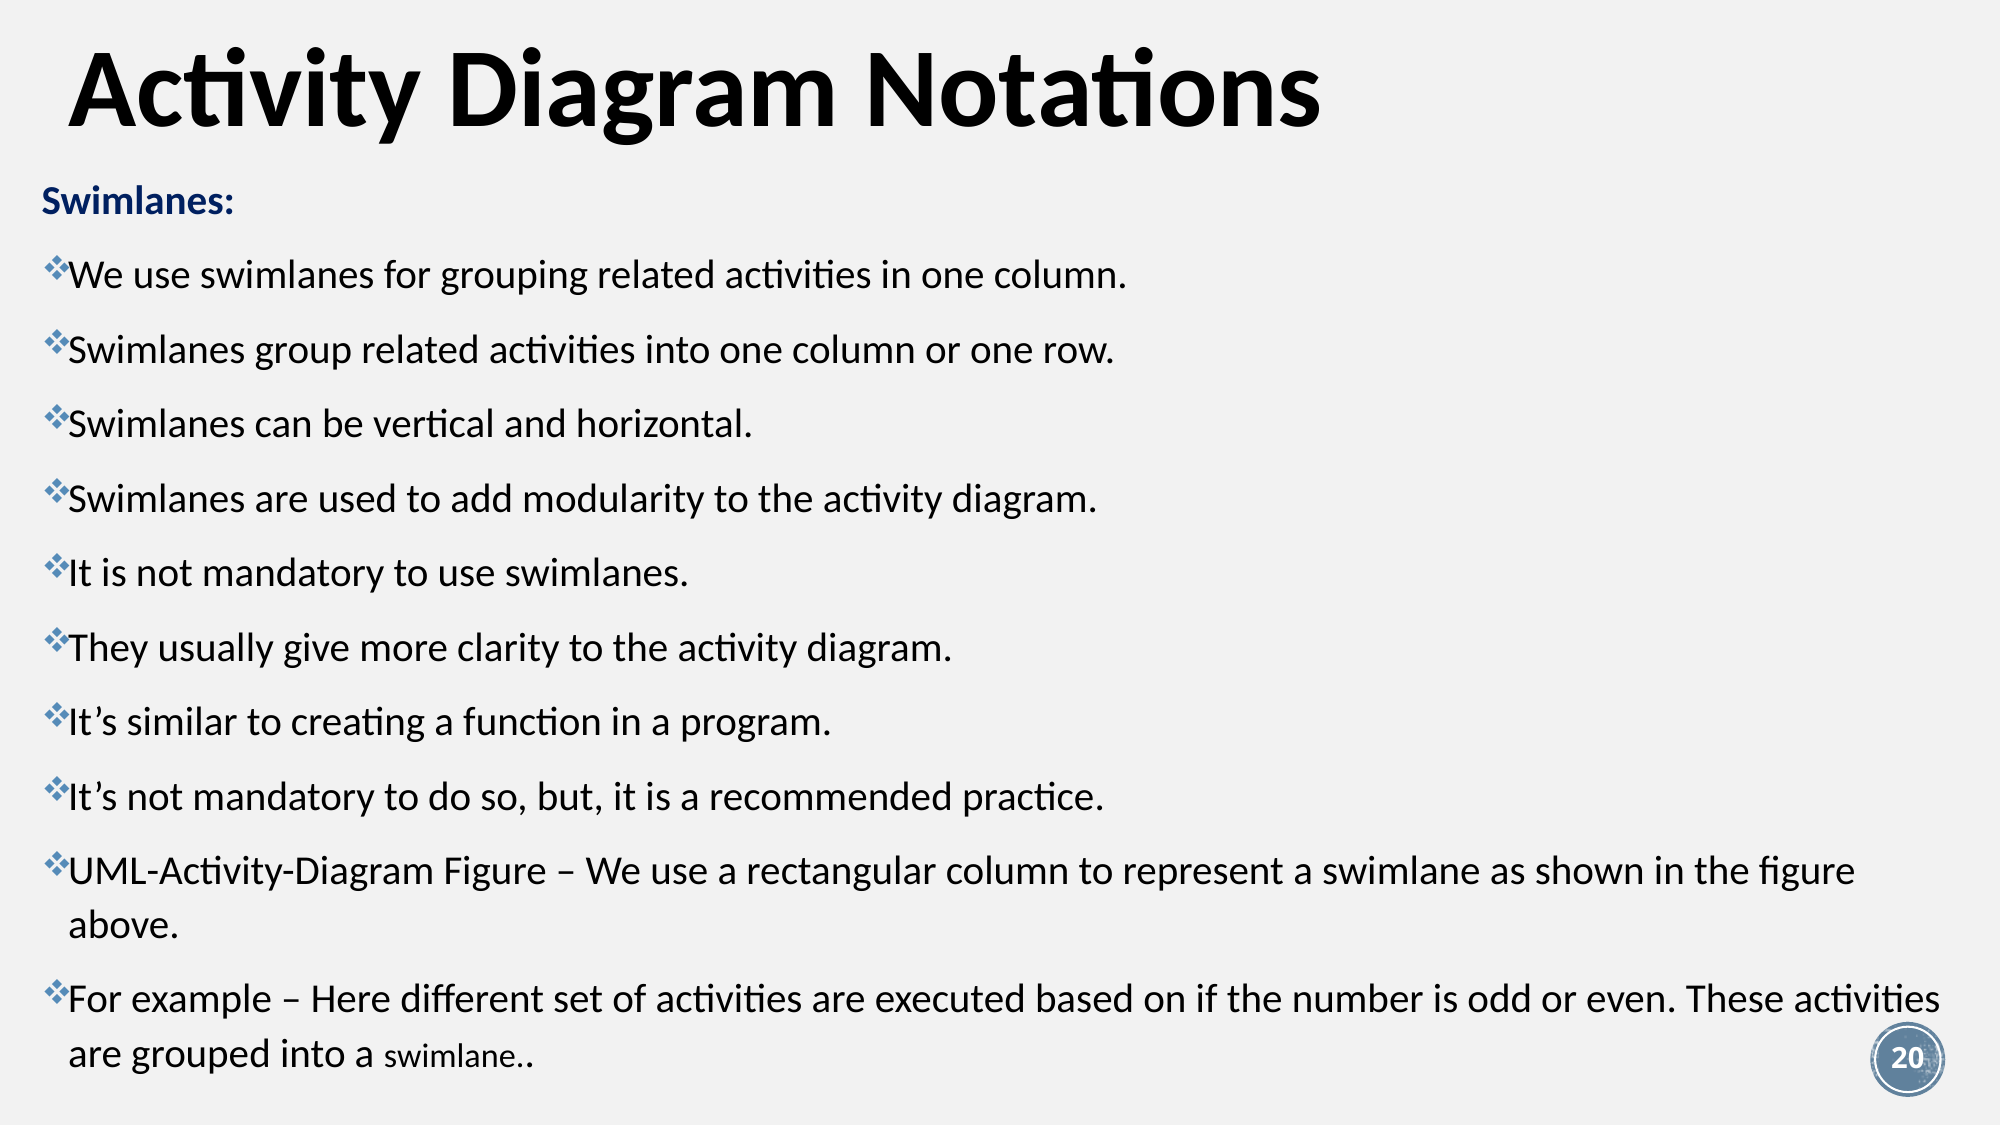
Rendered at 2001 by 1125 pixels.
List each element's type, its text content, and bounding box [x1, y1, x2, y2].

slide_number 20 [1855, 1028, 1961, 1089]
list Swimlanes: We use swimlanes for grouping related activities in one column. Swimlanes group related activities into one column or one row. Swimlanes can be vertical and horizontal. Swimlanes are used to add modularity to the activity diagram. It is not mandatory to use swimlanes. They usually give more clarity to the activity diagram. It’s similar to creating a function in a program. It’s not mandatory to do so, but, it is a recommended practice. UML-Activity-Diagram Figure – We use a rectangular column to represent a swimlane as shown in the figure above. For example – Here different set of activities are executed based on if the number is odd or even. These activities are grouped into a swimlane.. [26, 160, 1977, 1089]
title Activity Diagram Notations [53, 18, 1826, 161]
